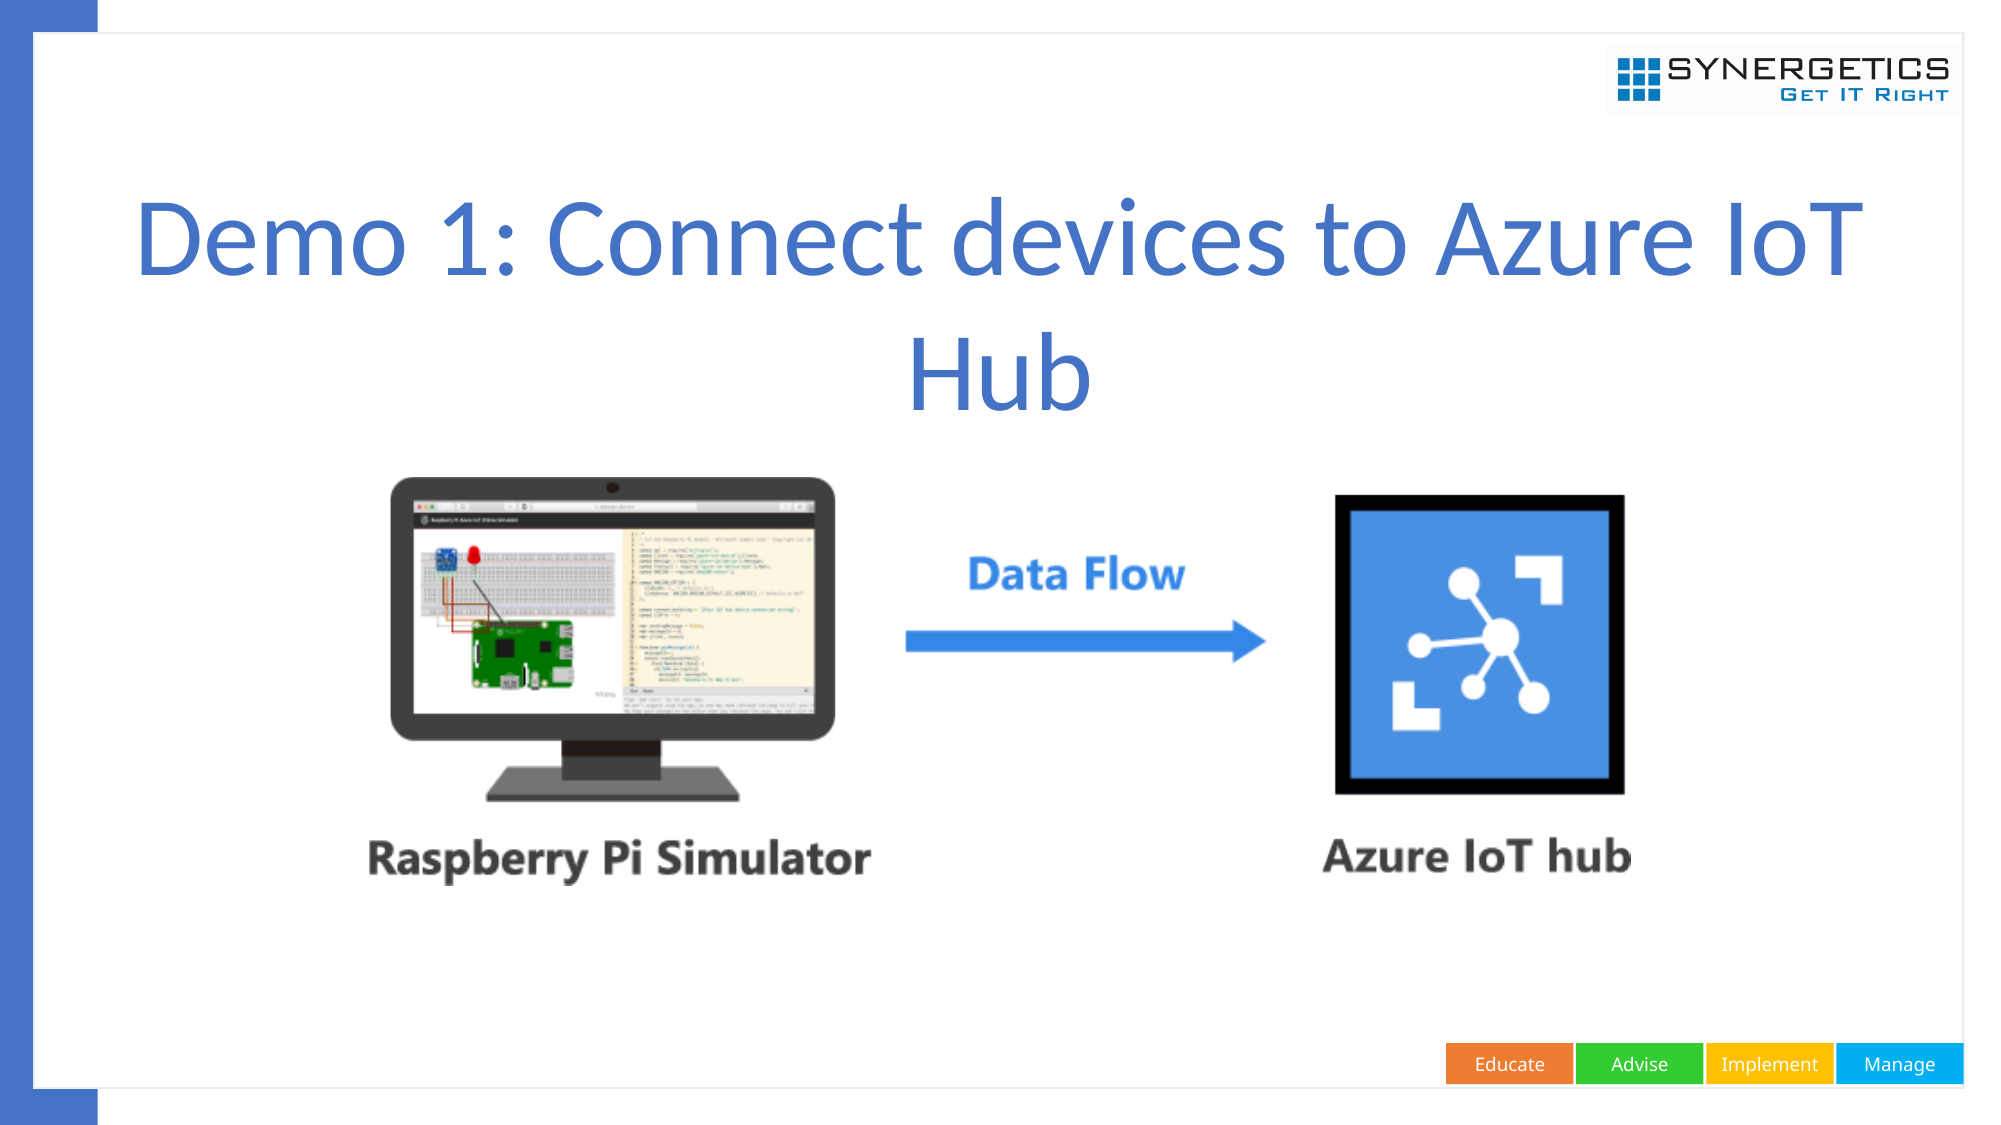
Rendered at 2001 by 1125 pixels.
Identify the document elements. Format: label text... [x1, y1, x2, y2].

text_box Demo 1: Connect devices to Azure IoT Hub [44, 155, 1956, 441]
picture [369, 477, 1631, 886]
picture [1606, 45, 1960, 114]
